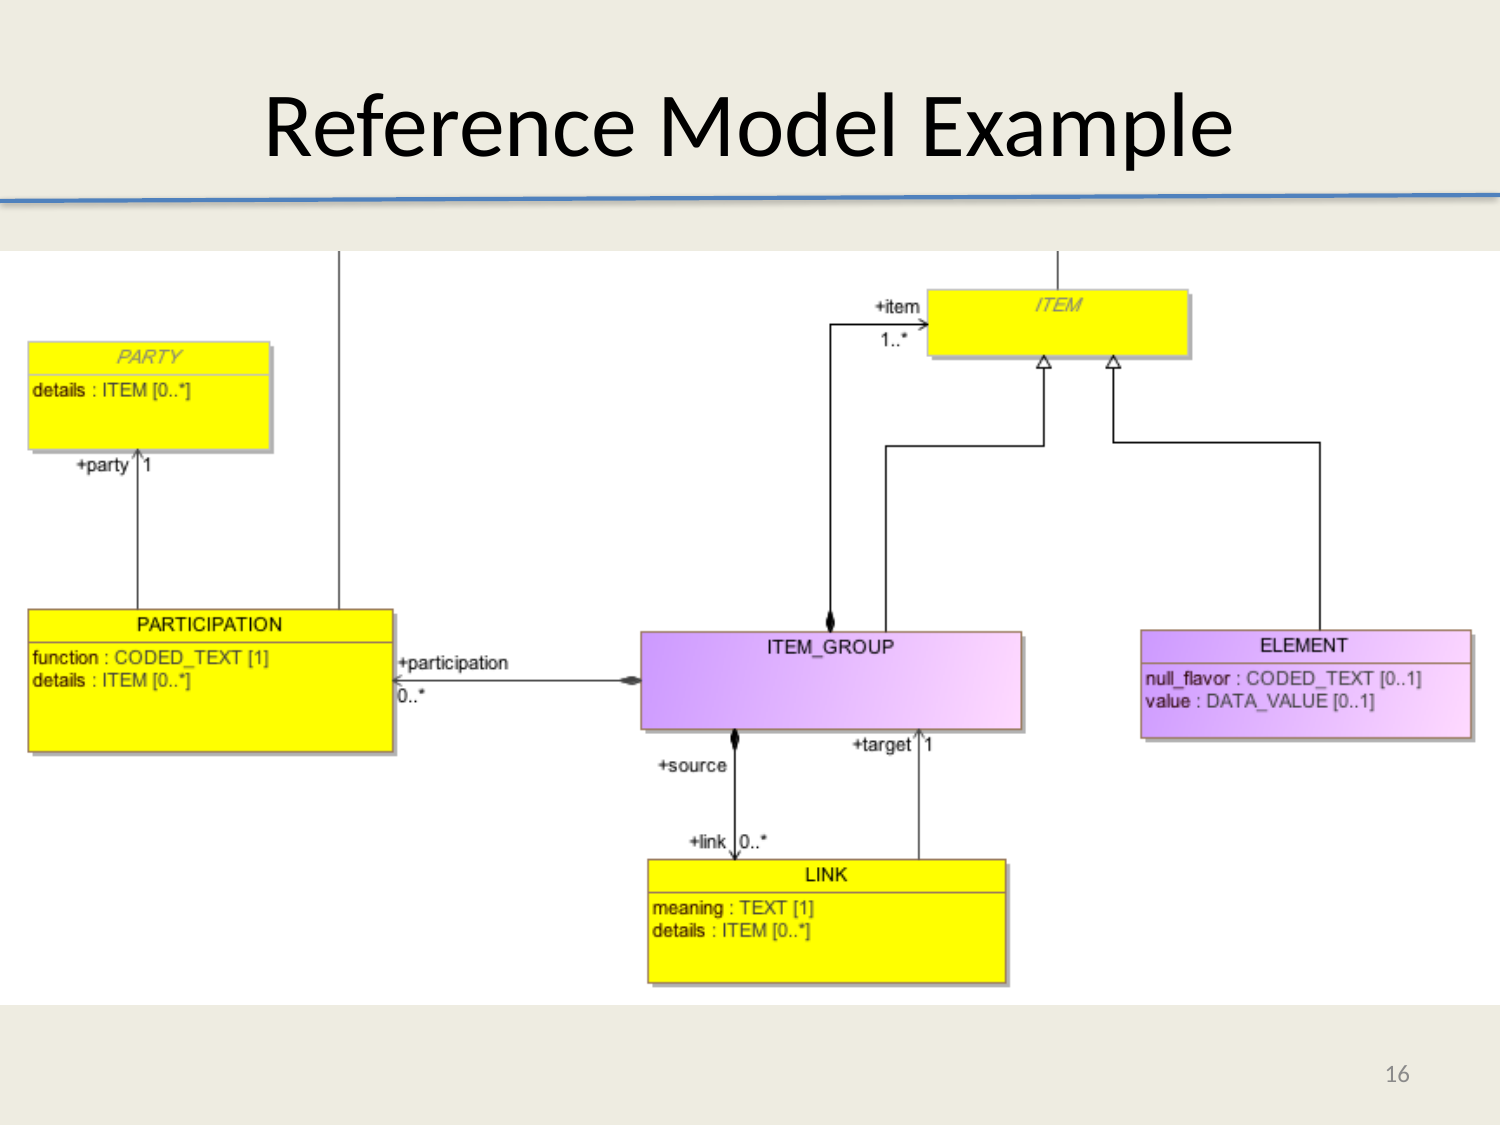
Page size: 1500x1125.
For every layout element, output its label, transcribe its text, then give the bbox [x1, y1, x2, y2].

title Reference Model Example [75, 45, 1425, 193]
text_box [0, 194, 1500, 202]
picture [0, 251, 1500, 1006]
slide_number 16 [1074, 1042, 1425, 1103]
